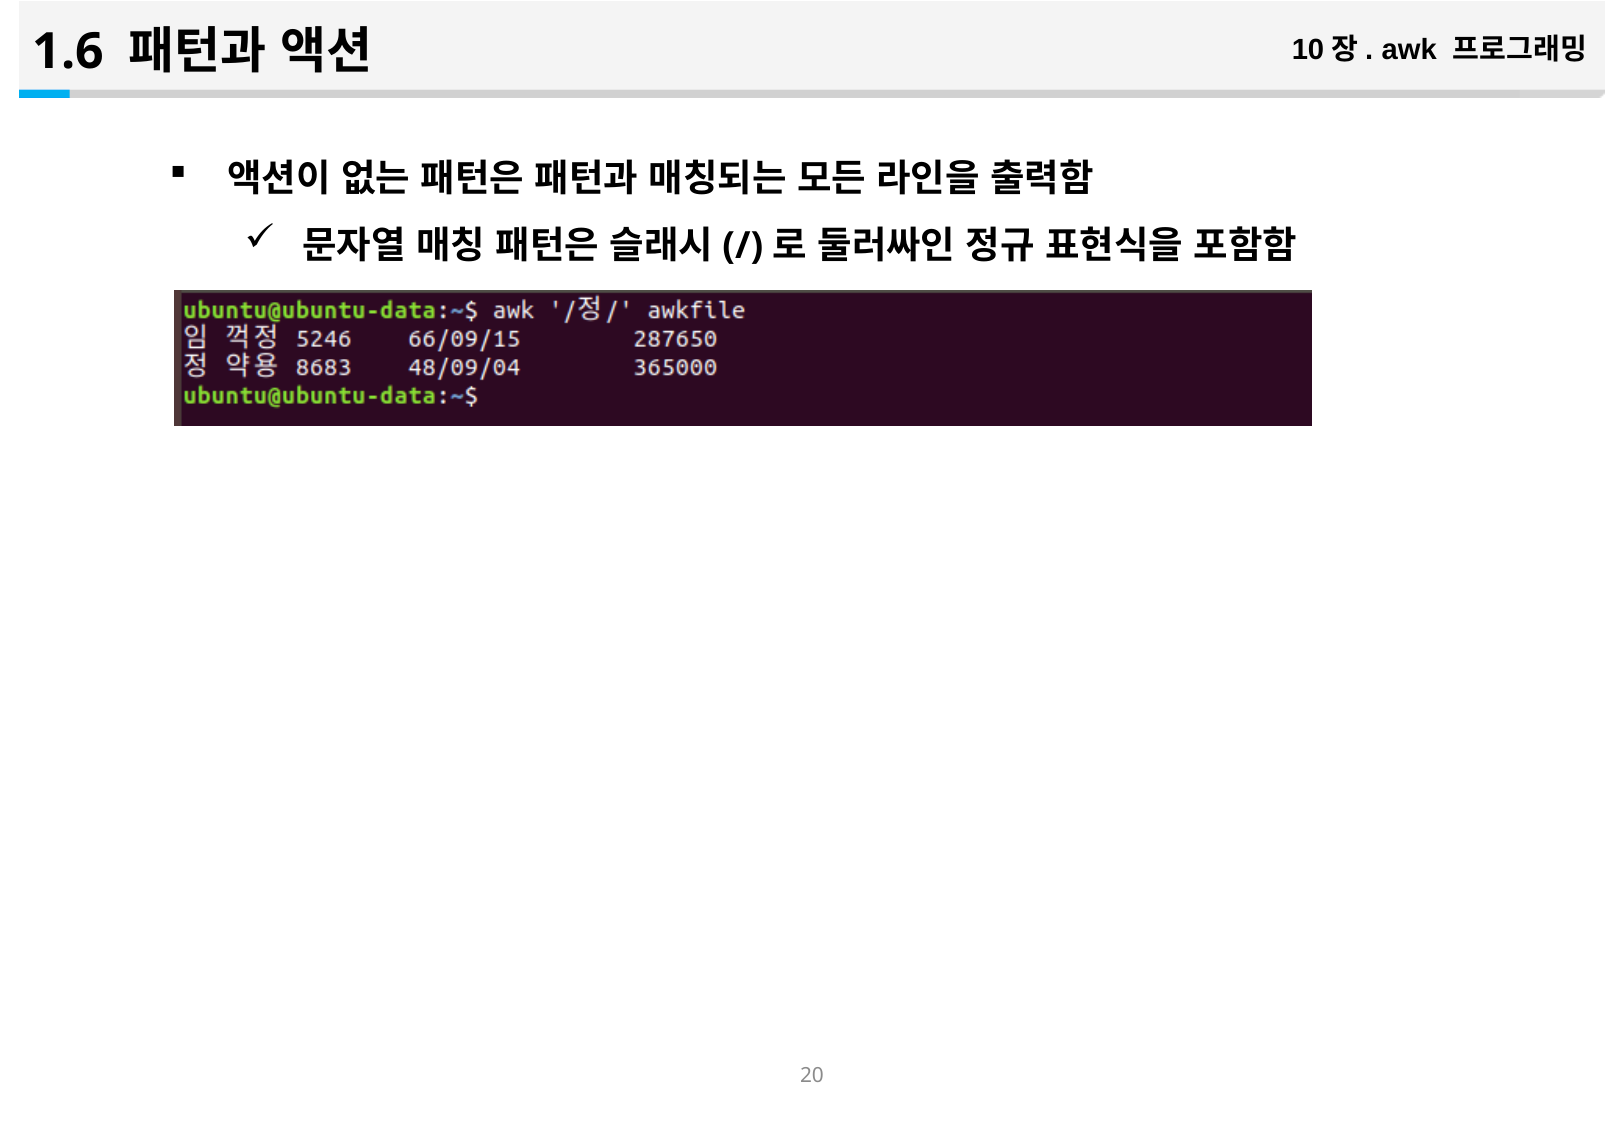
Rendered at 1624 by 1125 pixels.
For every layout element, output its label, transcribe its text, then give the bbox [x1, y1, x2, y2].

picture [19, 1, 1605, 98]
text_box 10장. awk 프로그래밍 [1276, 22, 1602, 73]
picture [173, 290, 1312, 426]
slide_number 19 [622, 1045, 1002, 1106]
list 1.6 패턴과 액션 [17, 11, 1167, 85]
text_box 액션이 없는 패턴은 패턴과 매칭되는 모든 라인을 출력함 문자열 매칭 패턴은 슬래시(/)로 둘러싸인 정규 표현식을 포함함 [20, 123, 1602, 274]
